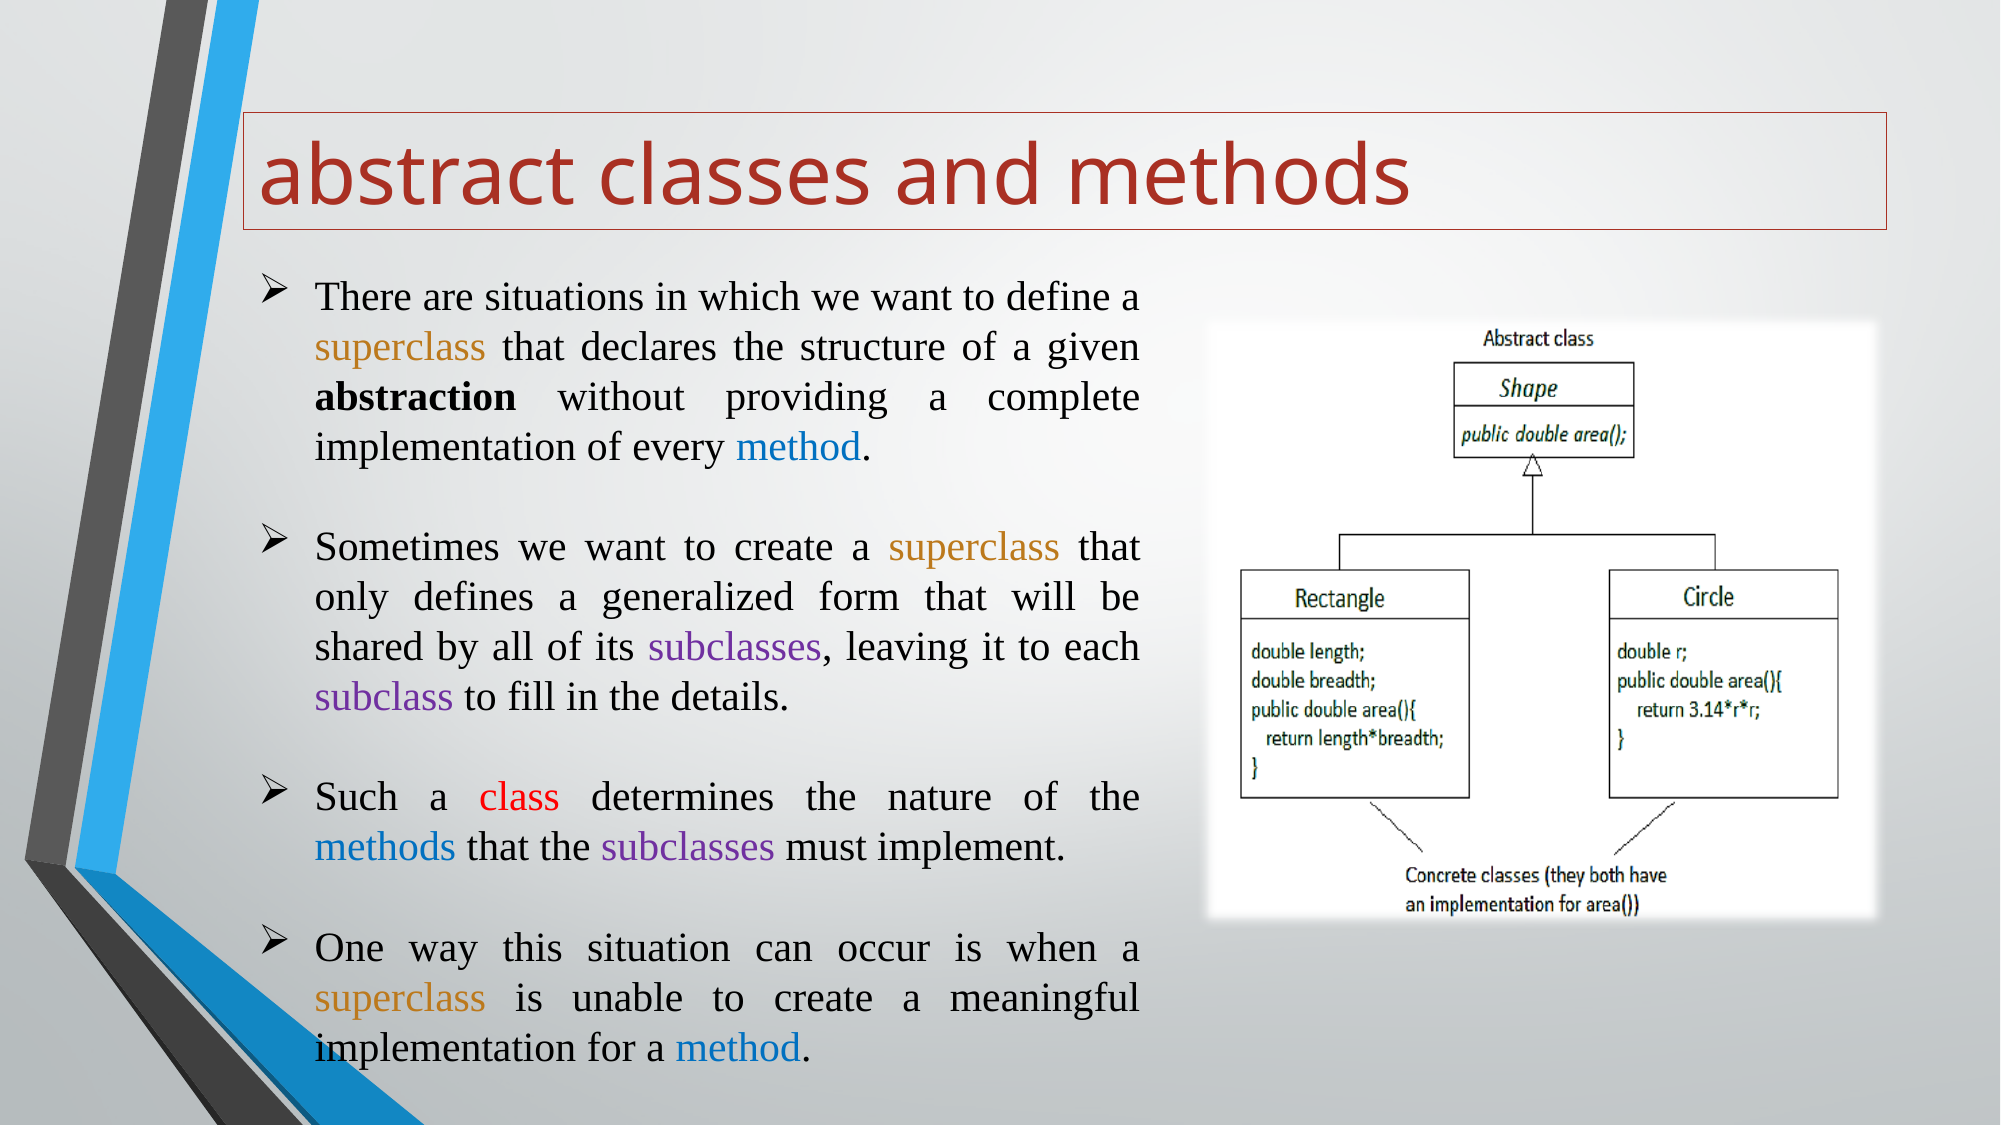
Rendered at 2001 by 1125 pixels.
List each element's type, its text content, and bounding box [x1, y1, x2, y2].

picture [1196, 310, 1888, 930]
text_box There are situations in which we want to define a superclass that declares the structure of a given abstraction without providing a complete implementation of every method. Sometimes we want to create a superclass that only defines a generalized form that will be shared by all of its subclasses, leaving it to each subclass to fill in the details. Such a class determines the nature of the methods that the subclasses must implement. One way this situation can occur is when a superclass is unable to create a meaningful implementation for a method. [243, 261, 1156, 1077]
title abstract classes and methods [243, 112, 1887, 230]
